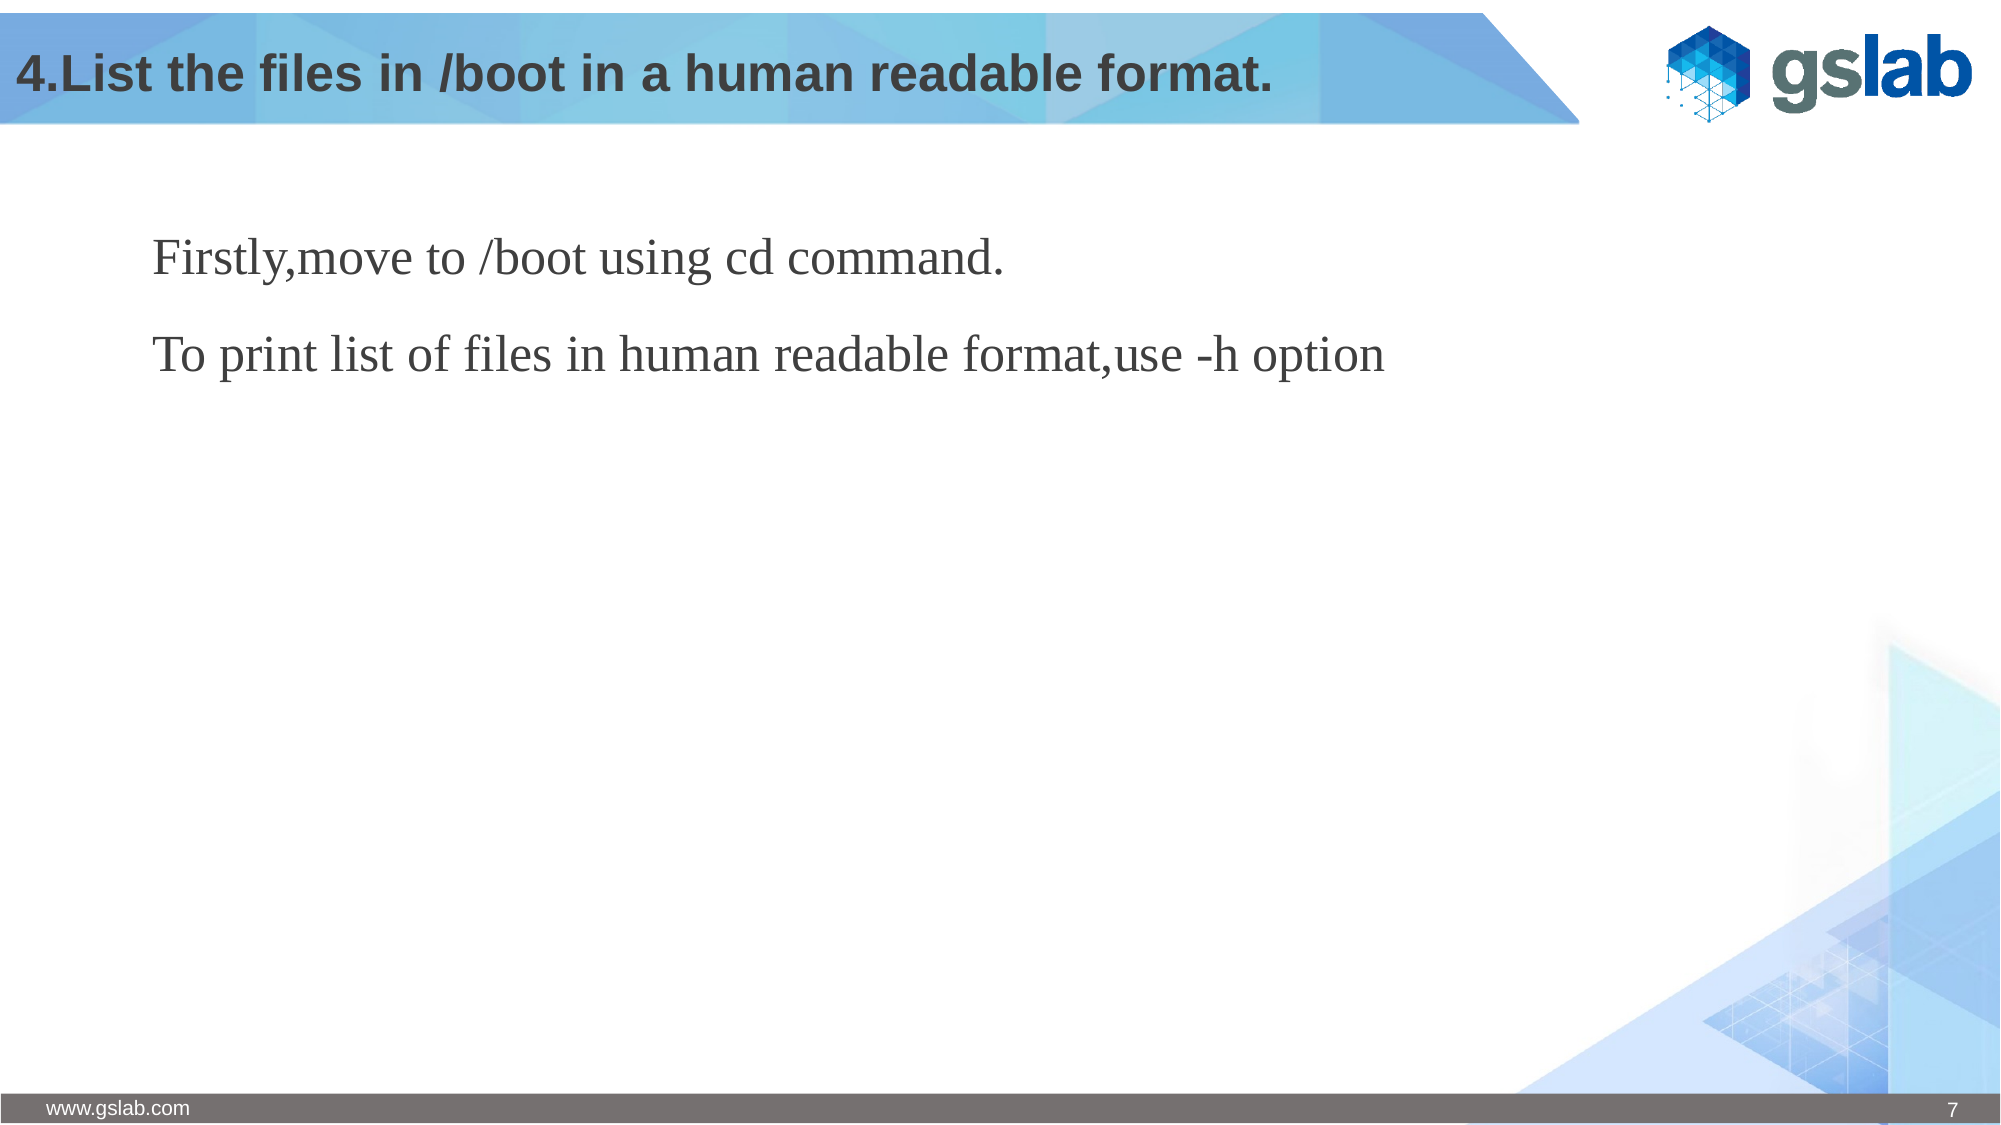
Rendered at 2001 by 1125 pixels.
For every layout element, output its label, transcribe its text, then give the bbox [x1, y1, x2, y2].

picture [0, 0, 2000, 1093]
title 4.List the files in /boot in a human readable format. [1, 14, 1513, 127]
text_box Firstly,move to /boot using cd command. To print list of files in human readable format,use -h option [137, 205, 1863, 920]
